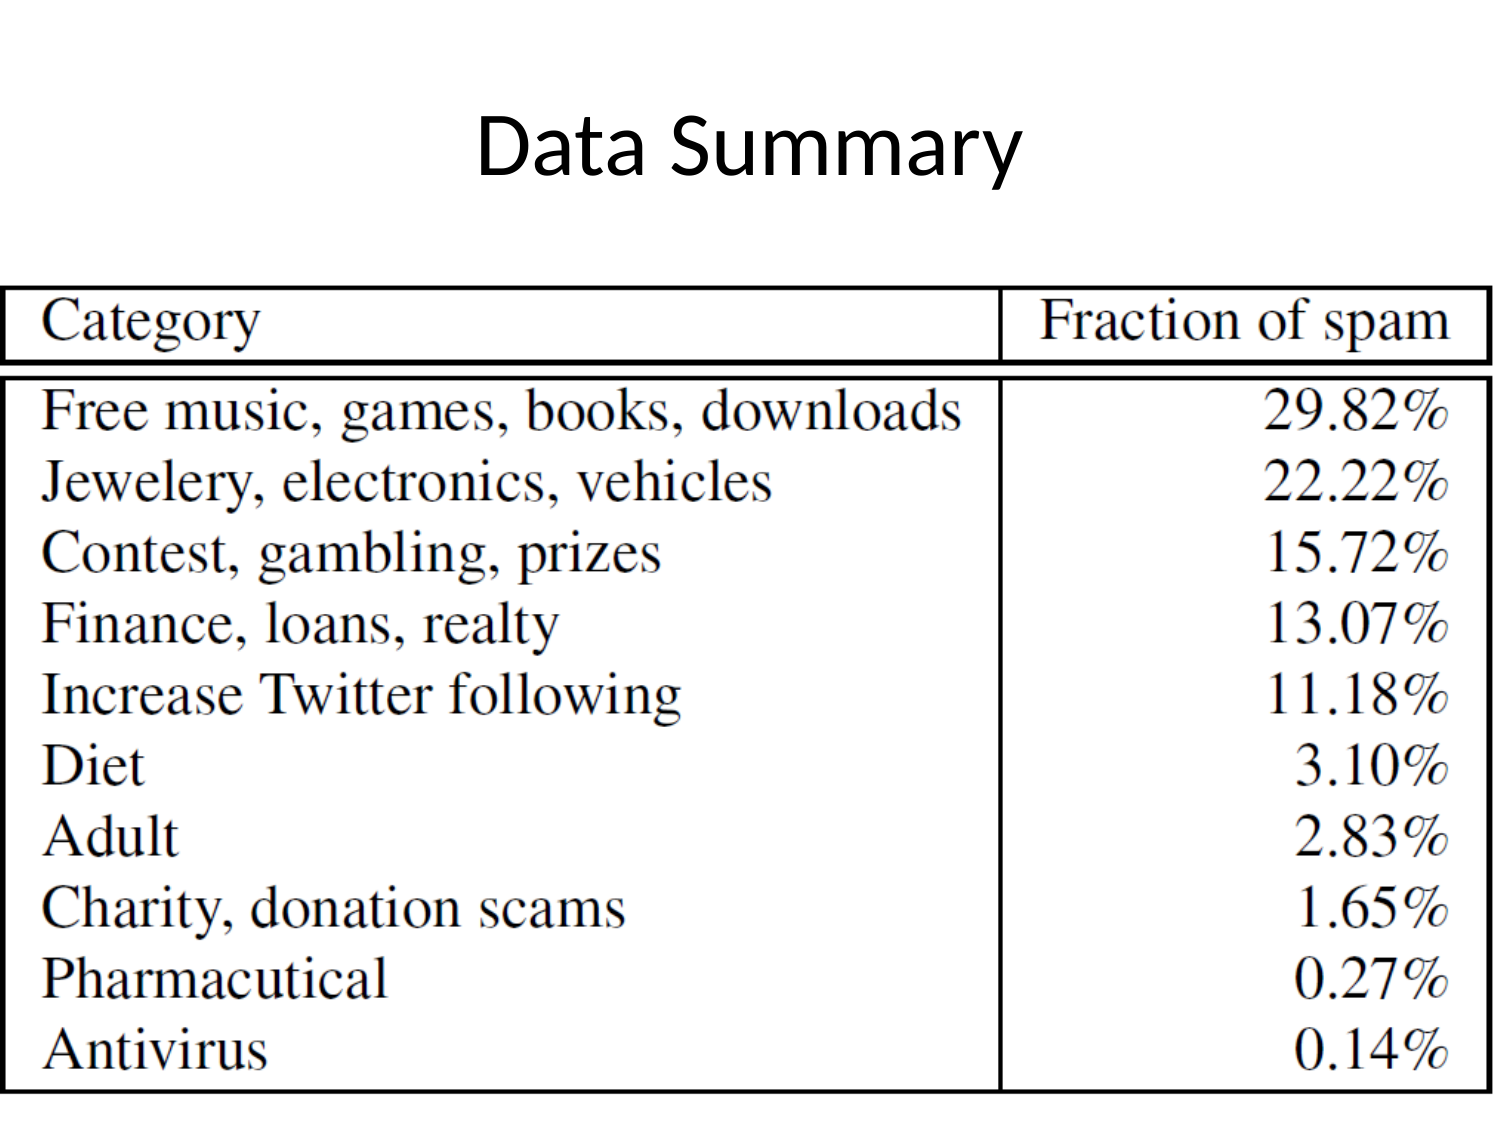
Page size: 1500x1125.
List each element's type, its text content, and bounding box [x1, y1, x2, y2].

picture [0, 274, 1500, 1101]
title Data Summary [75, 45, 1425, 233]
